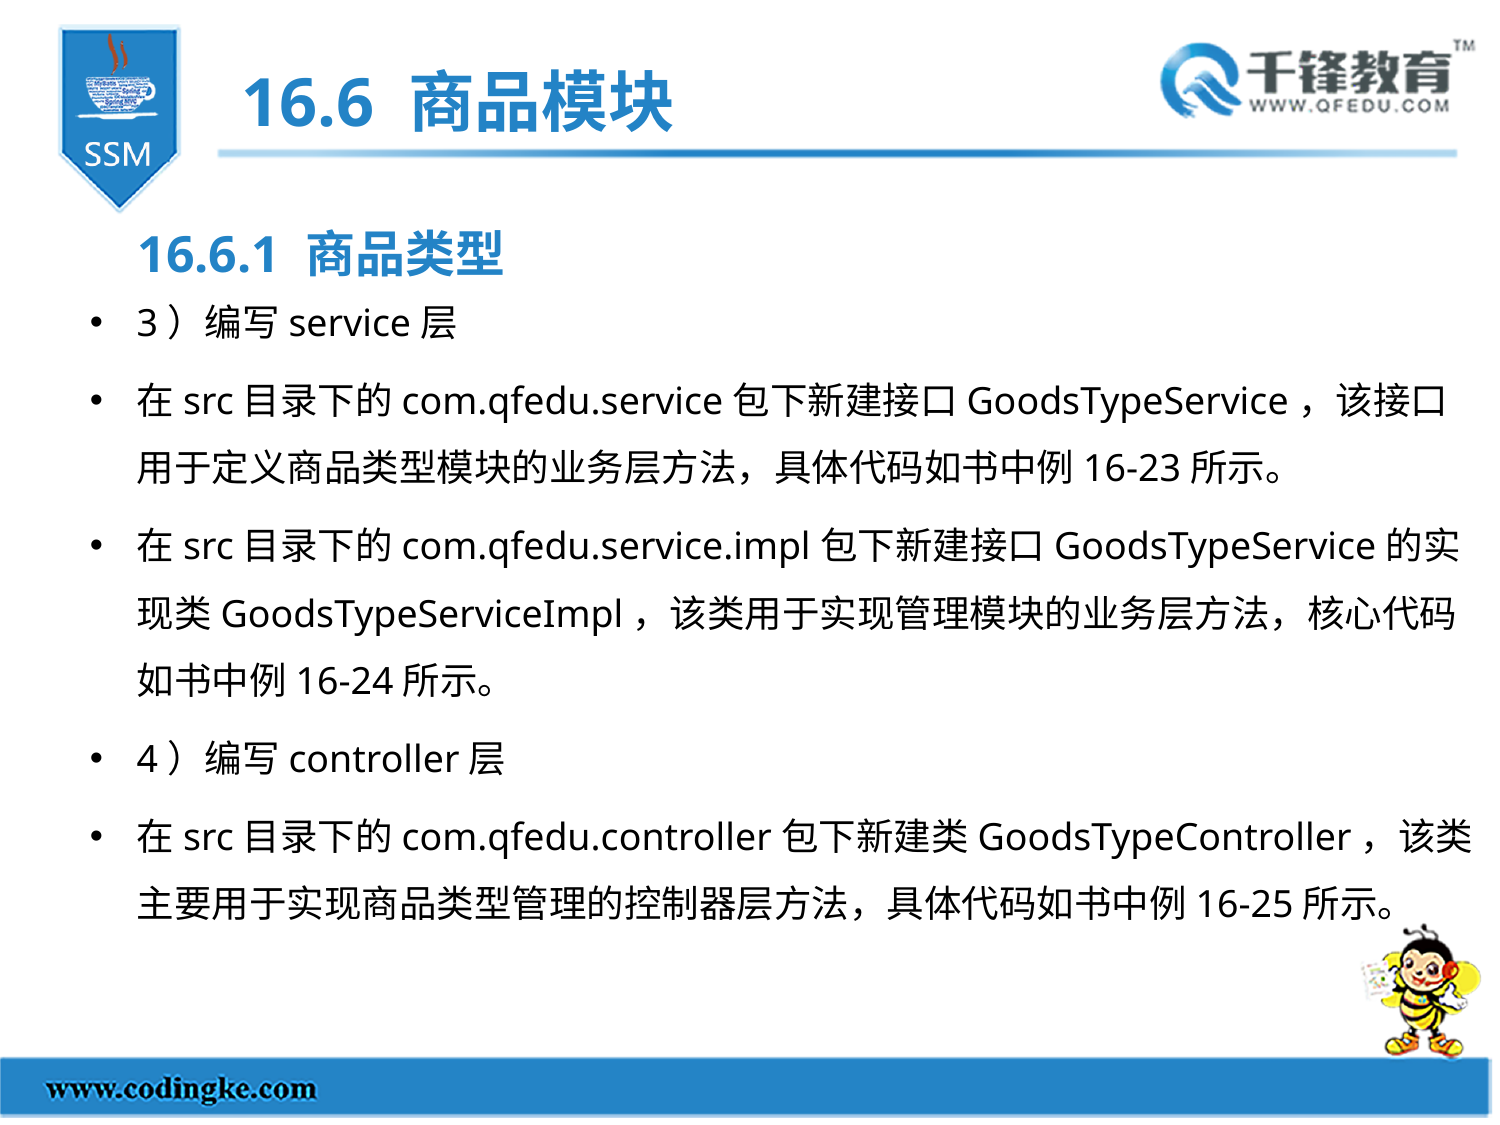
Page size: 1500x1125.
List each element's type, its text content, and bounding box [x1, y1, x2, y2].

text_box 16.6.1 商品类型 [122, 215, 1089, 269]
picture [0, 0, 1500, 269]
text_box 16.6 商品模块 [226, 53, 1171, 146]
text_box 3）编写service层 在src目录下的com.qfedu.service包下新建接口GoodsTypeService，该接口用于定义商品类型模块的业务层方法，具体代码如书中例16-23所示。 在src目录下的com.qfedu.service.impl包下新建接口GoodsTypeService的实现类GoodsTypeServiceImpl，该类用于实现管理模块的业务层方法，核心代码如书中例16-24所示。 4）编写controller层 在src目录下的com.qfedu.controller包下新建类GoodsTypeController，该类主要用于实现商品类型管理的控制器层方法，具体代码如书中例16-25所示。 [0, 269, 1500, 933]
picture [0, 933, 1500, 1125]
